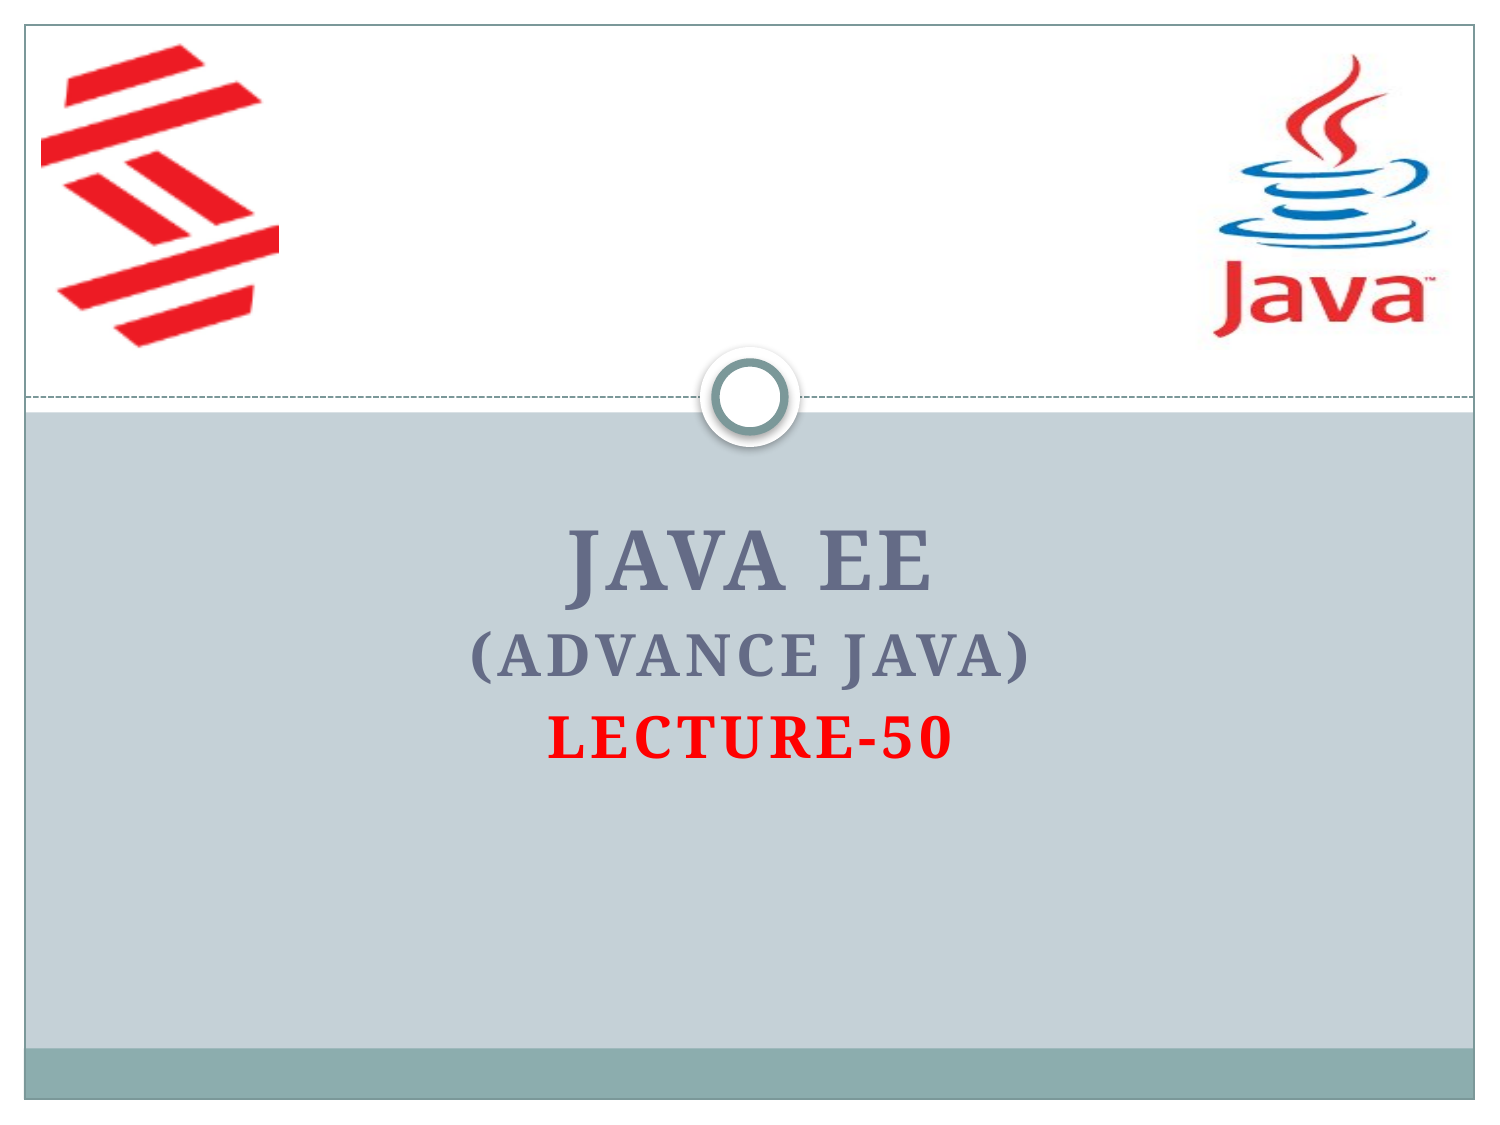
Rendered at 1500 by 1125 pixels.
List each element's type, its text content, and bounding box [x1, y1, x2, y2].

picture [1163, 42, 1471, 351]
picture [40, 42, 279, 362]
subtitle Java ee (ADVANCE JAVA) Lecture-50 [225, 499, 1275, 787]
